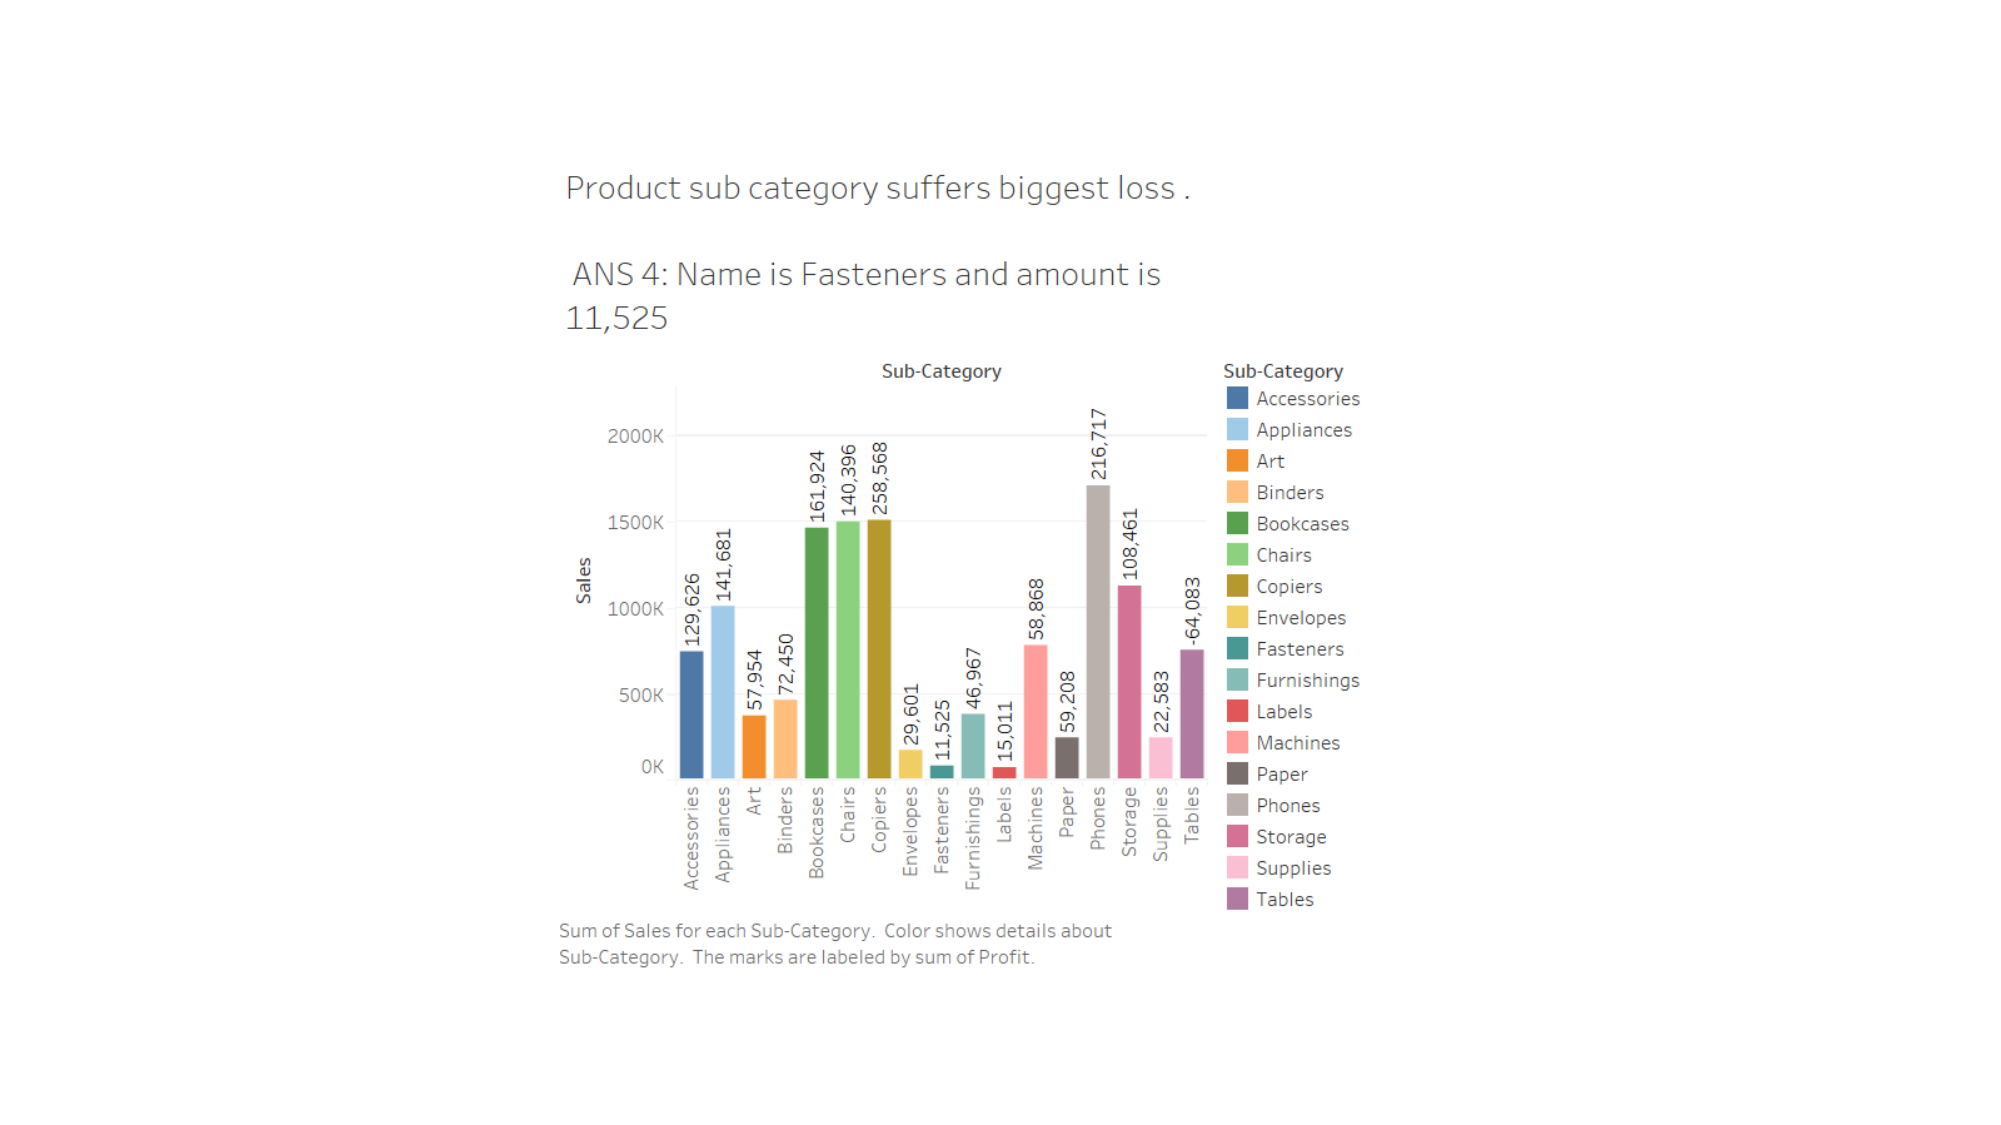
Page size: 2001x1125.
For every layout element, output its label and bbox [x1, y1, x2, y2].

picture [559, 155, 1441, 970]
